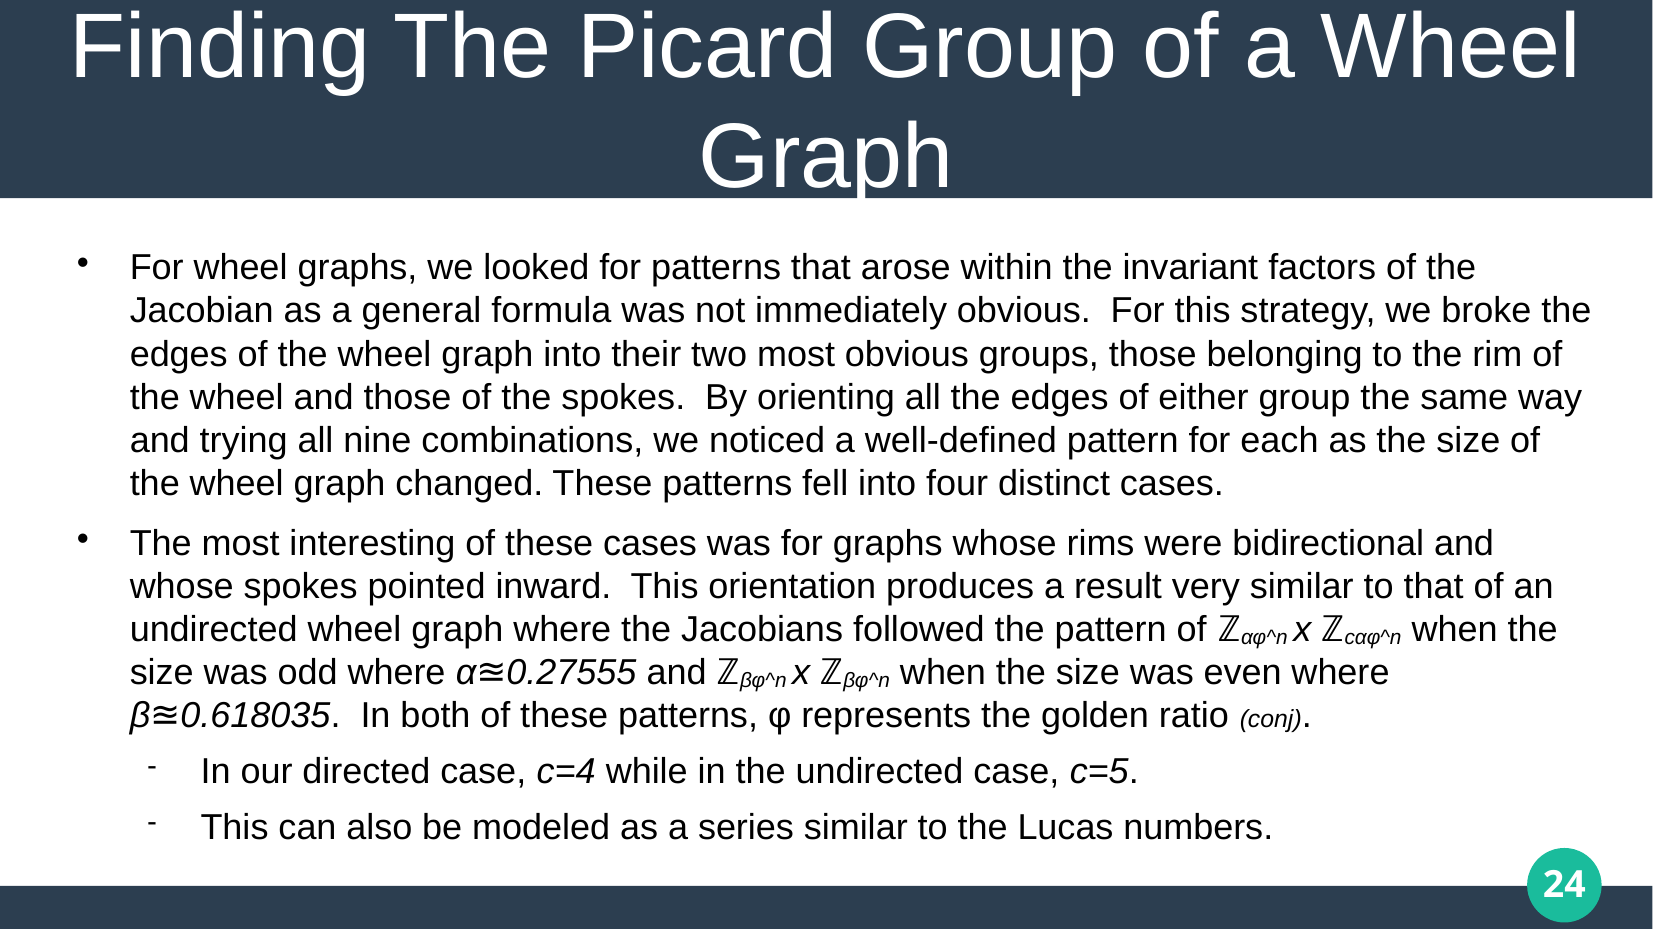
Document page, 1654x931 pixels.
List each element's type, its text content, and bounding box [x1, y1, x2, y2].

list For wheel graphs, we looked for patterns that arose within the invariant factors of the Jacobian as a general formula was not immediately obvious. For this strategy, we broke the edges of the wheel graph into their two most obvious groups, those belonging to the rim of the wheel and those of the spokes. By orienting all the edges of either group the same way and trying all nine combinations, we noticed a well-defined pattern for each as the size of the wheel graph changed. These patterns fell into four distinct cases. The most interesting of these cases was for graphs whose rims were bidirectional and whose spokes pointed inward. This orientation produces a result very similar to that of an undirected wheel graph where the Jacobians followed the pattern of ℤαφ^n x ℤcαφ^n when the size was odd where α≊0.27555 and ℤβφ^n x ℤβφ^n when the size was even where β≊0.618035. In both of these patterns, φ represents the golden ratio (conj). In our directed case, c=4 while in the undirected case, c=5. This can also be modeled as a series similar to the Lucas numbers. [59, 243, 1594, 863]
title Finding The Picard Group of a Wheel Graph [59, 0, 1594, 198]
